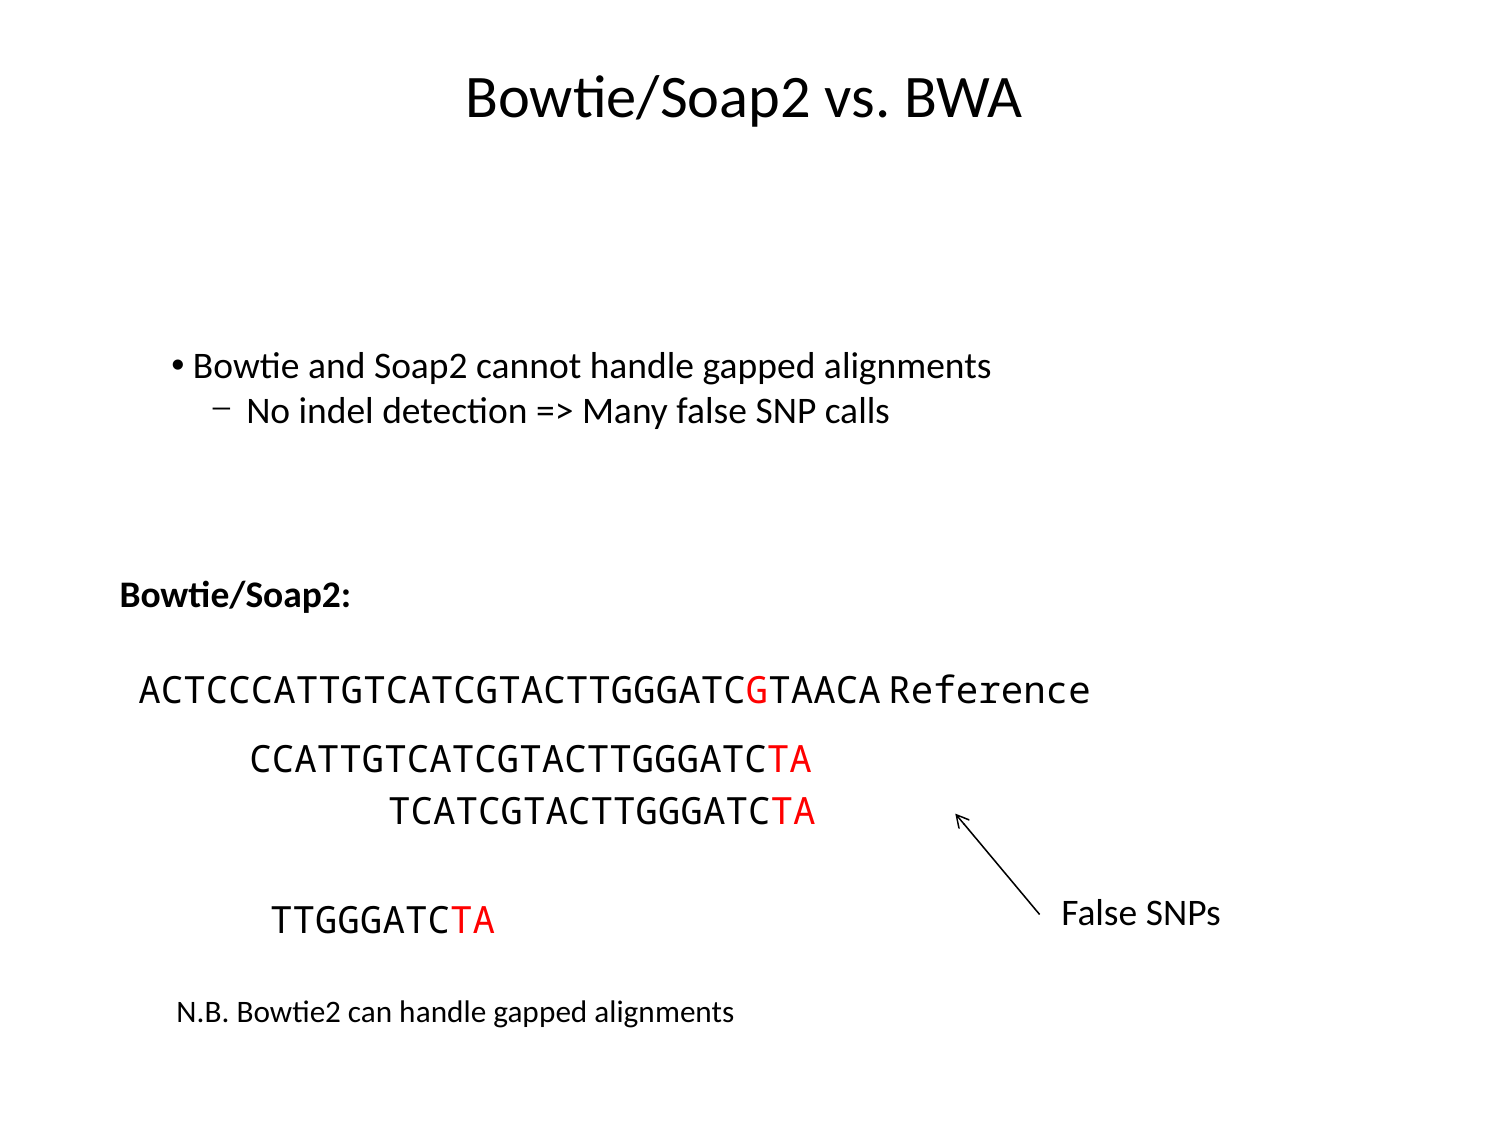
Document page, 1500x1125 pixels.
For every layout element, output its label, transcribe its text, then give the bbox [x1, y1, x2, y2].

text_box Bowtie and Soap2 cannot handle gapped alignments No indel detection => Many false SNP calls [157, 334, 1336, 484]
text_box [946, 821, 1049, 907]
text_box TTGGGATCTA [256, 843, 1243, 948]
text_box Bowtie/Soap2: [106, 563, 474, 622]
text_box TCATCGTACTTGGGATCTA [239, 780, 1226, 839]
text_box False SNPs [1047, 881, 1451, 941]
text_box CCATTGTCATCGTACTTGGGATCTA [235, 727, 1222, 787]
title Bowtie/Soap2 vs. BWA [104, 0, 1385, 188]
text_box N.B. Bowtie2 can handle gapped alignments [162, 984, 790, 1036]
text_box ACTCCCATTGTCATCGTACTTGGGATCGTAACA Reference [124, 659, 1389, 719]
